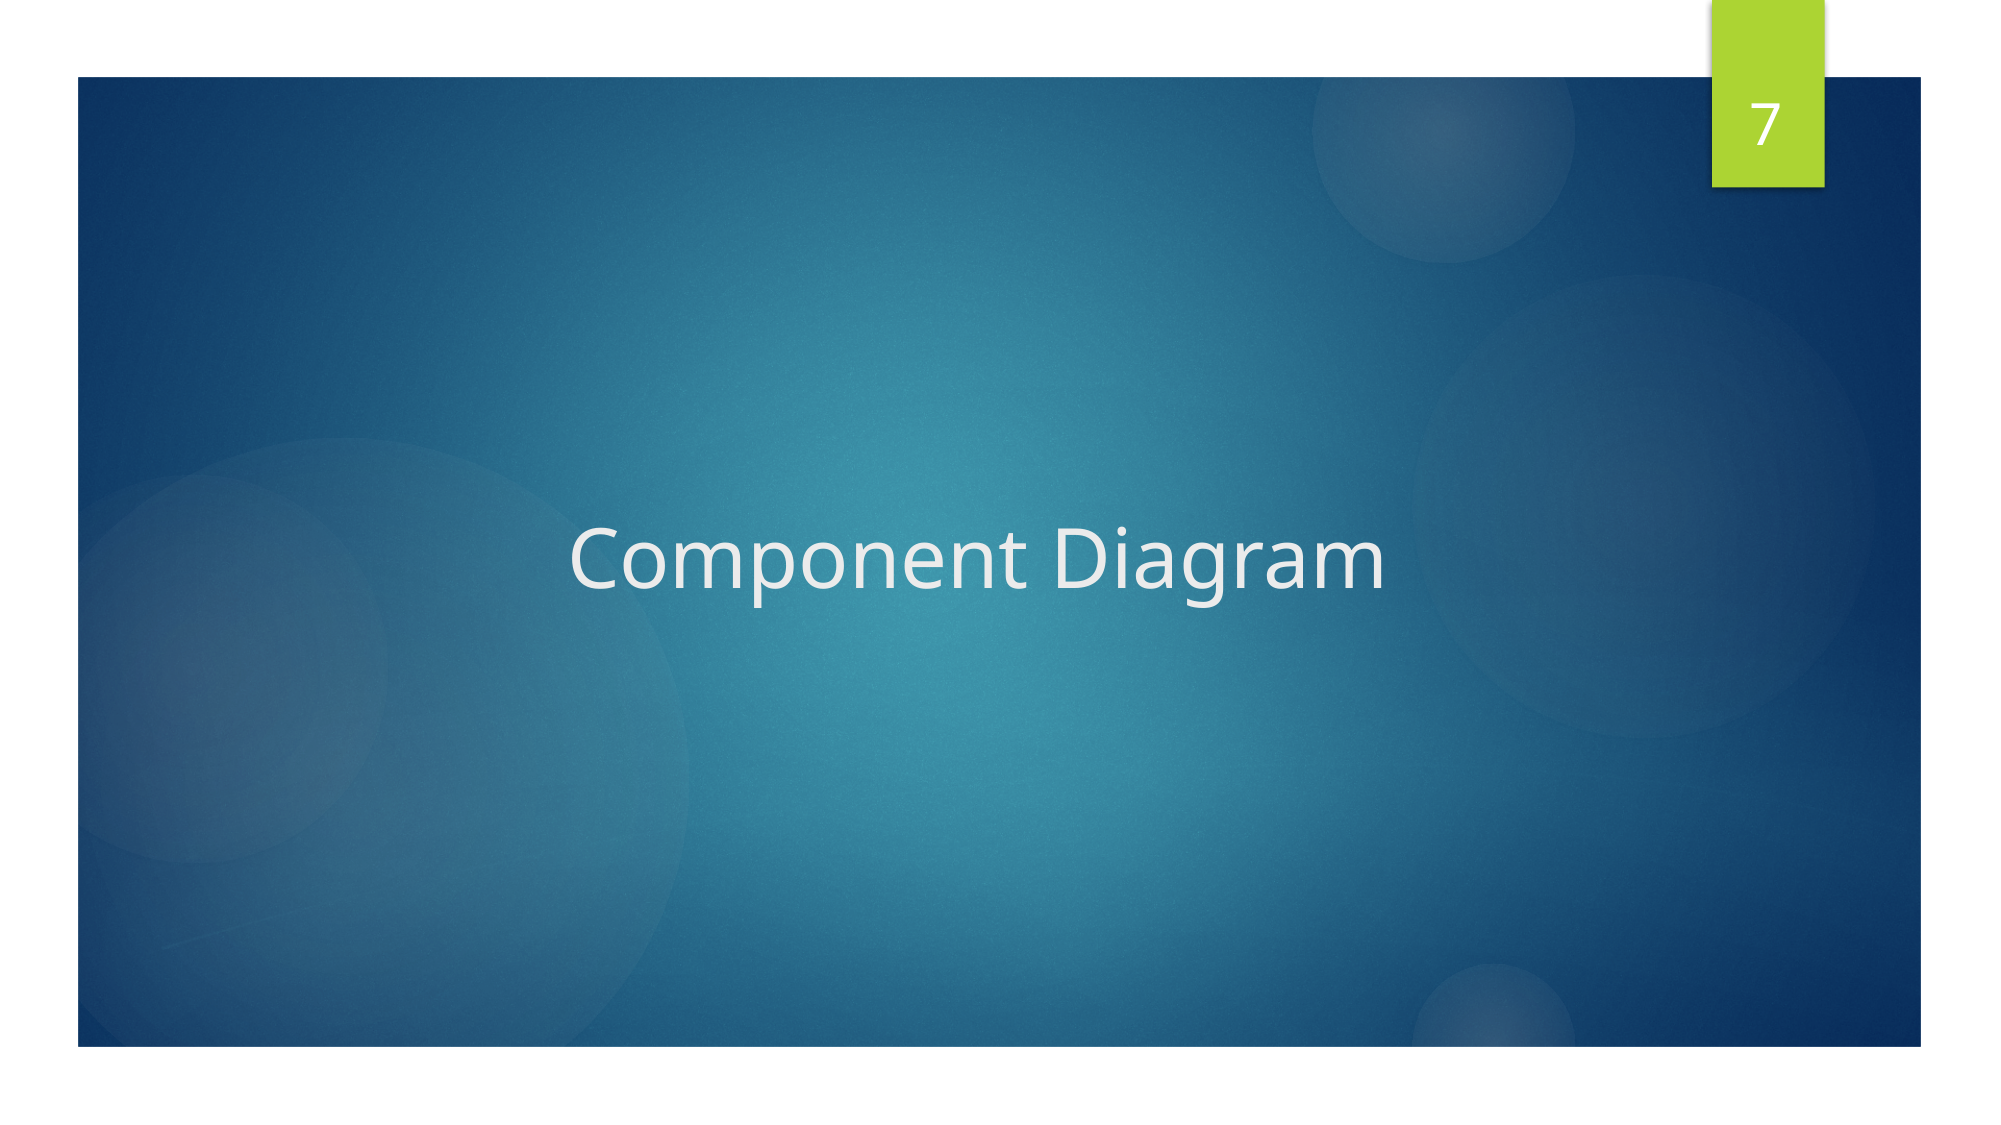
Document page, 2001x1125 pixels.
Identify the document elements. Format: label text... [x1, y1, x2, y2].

slide_number 7 [1698, 48, 1836, 174]
title Component Diagram [552, 173, 2000, 614]
